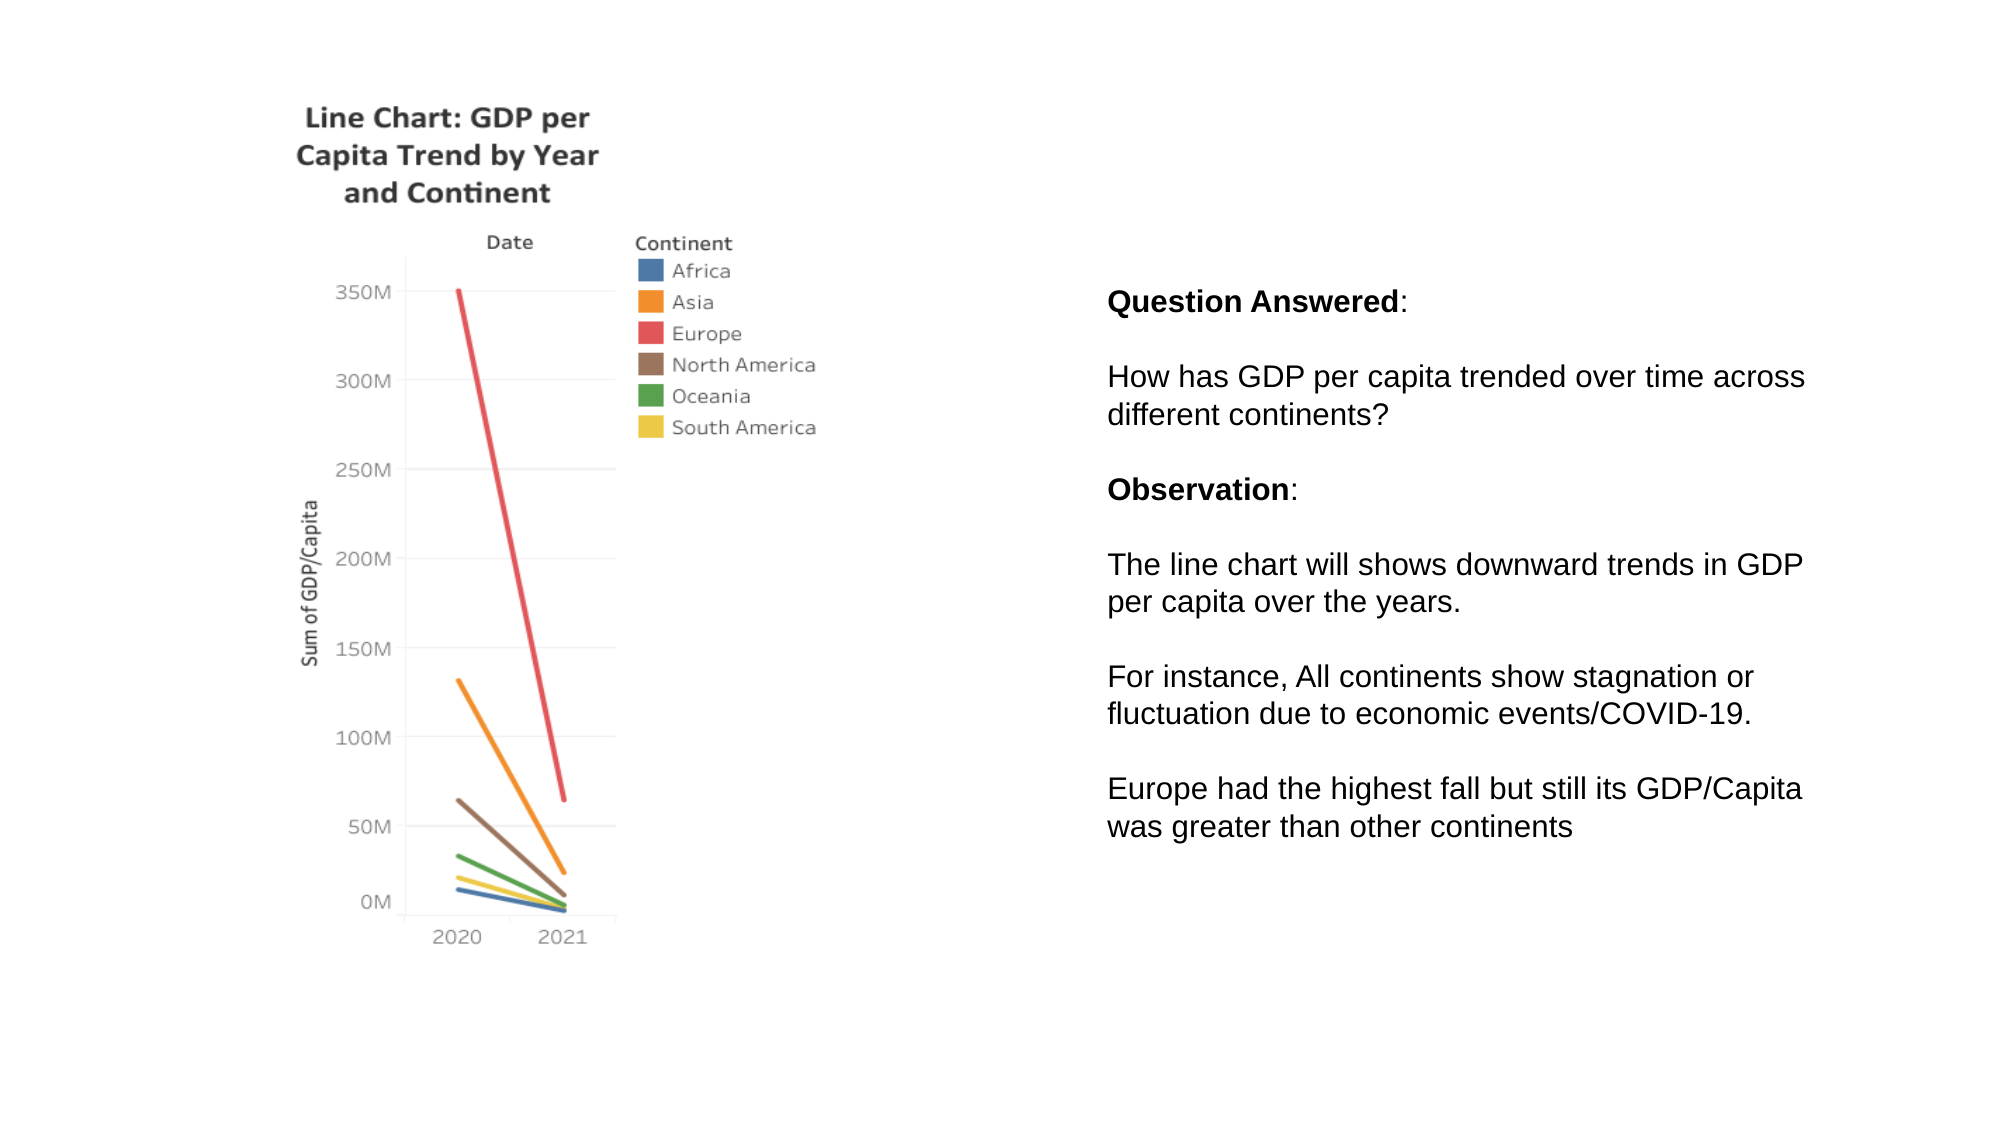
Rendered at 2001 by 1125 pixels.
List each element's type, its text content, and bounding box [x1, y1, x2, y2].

picture [280, 95, 879, 950]
text_box Question Answered: How has GDP per capita trended over time across different continents? Observation: The line chart will shows downward trends in GDP per capita over the years. For instance, All continents show stagnation or fluctuation due to economic events/COVID-19. Europe had the highest fall but still its GDP/Capita was greater than other continents [1092, 274, 1848, 851]
